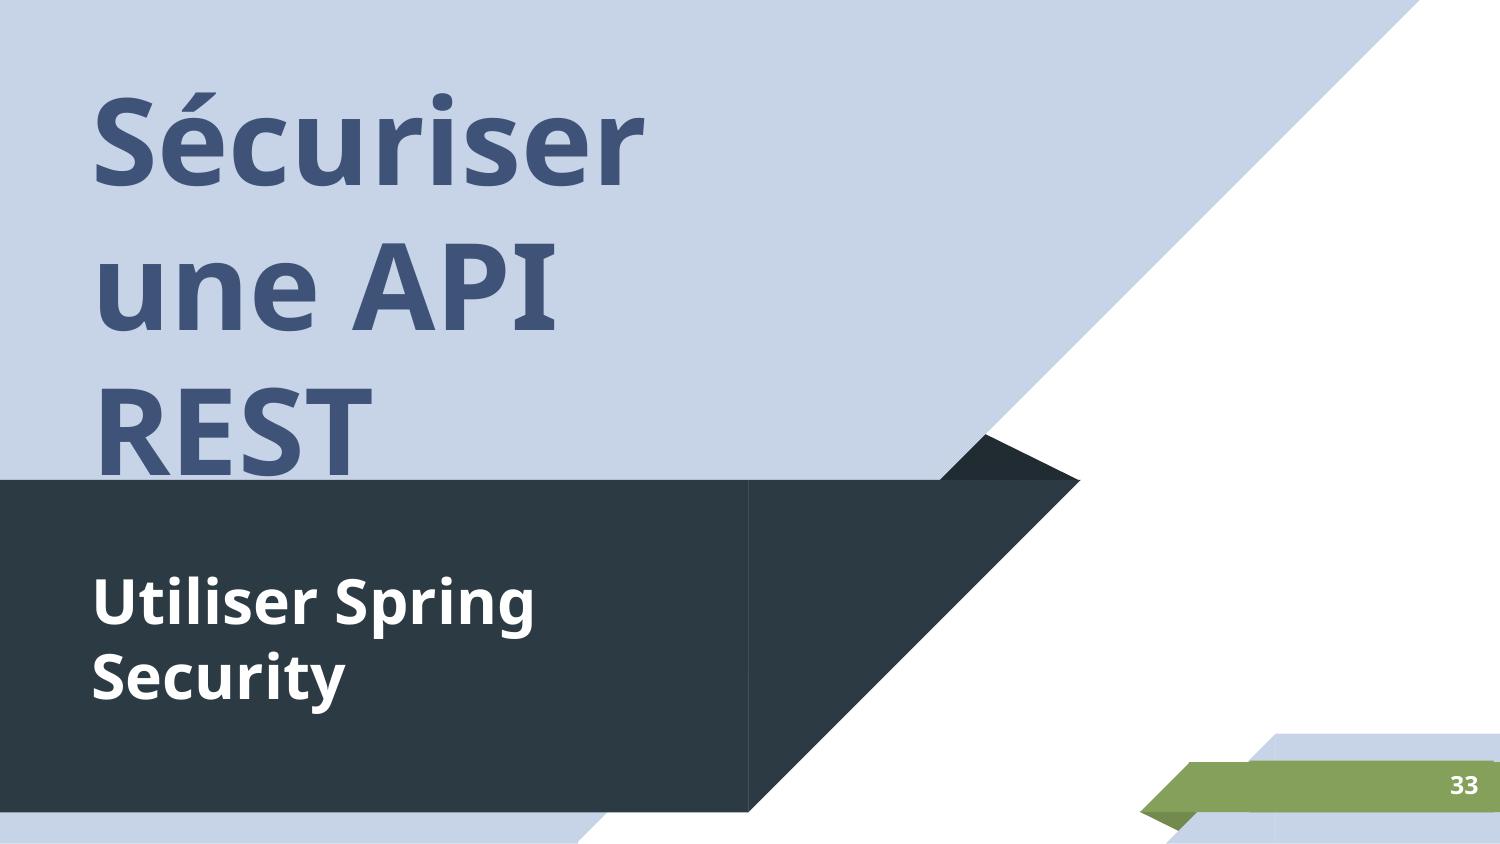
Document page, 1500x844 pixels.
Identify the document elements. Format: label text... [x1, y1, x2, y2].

title Utiliser Spring Security [76, 515, 748, 727]
text_box Sécuriser une API REST [76, 0, 780, 515]
slide_number ‹#› [1249, 760, 1494, 813]
